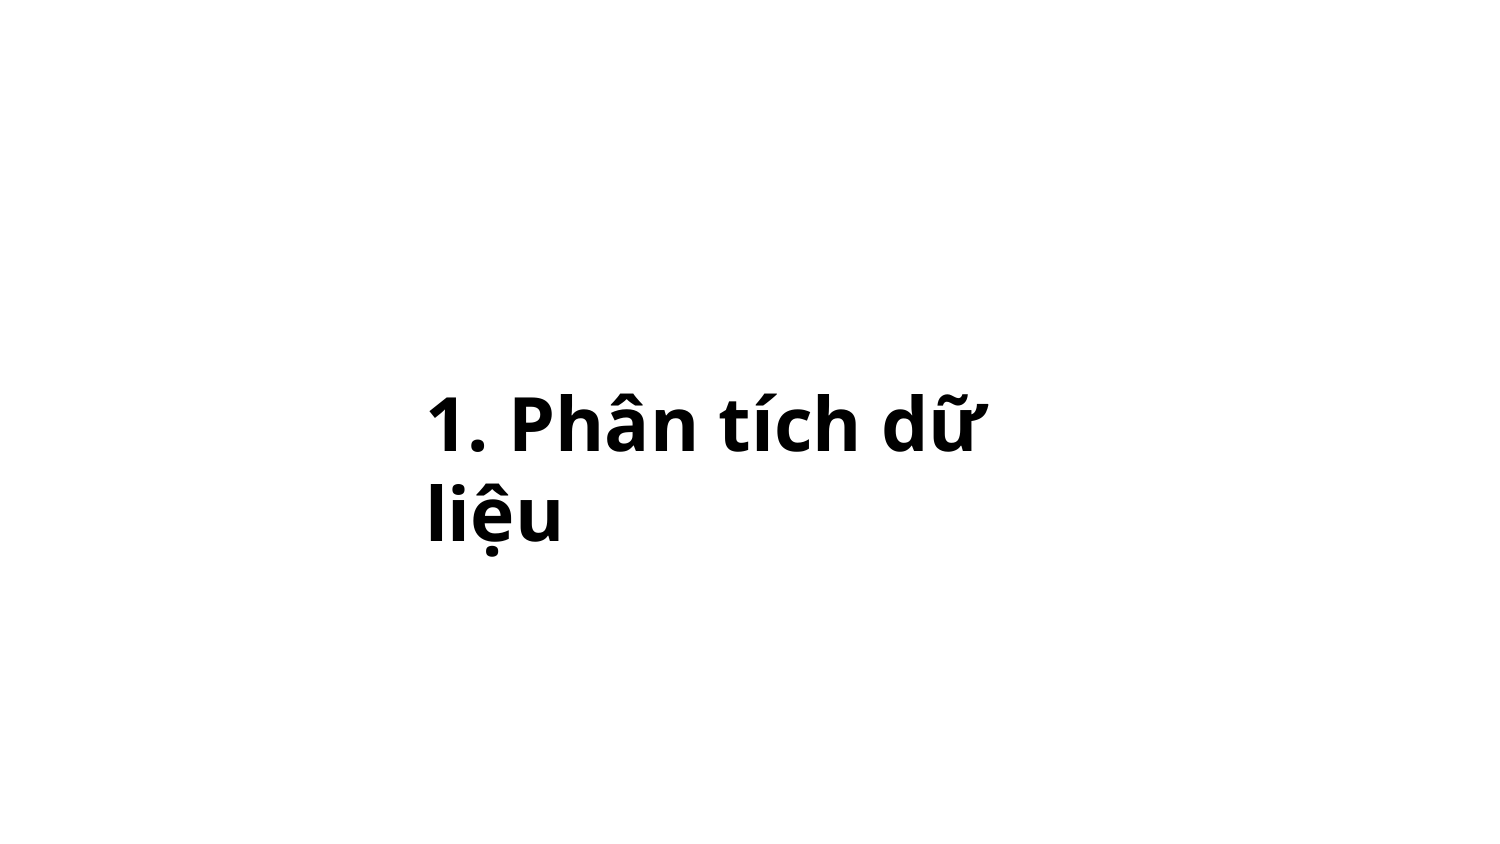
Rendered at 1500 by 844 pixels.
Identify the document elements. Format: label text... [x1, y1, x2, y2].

text_box 1. Phân tích dữ liệu [409, 361, 1090, 572]
